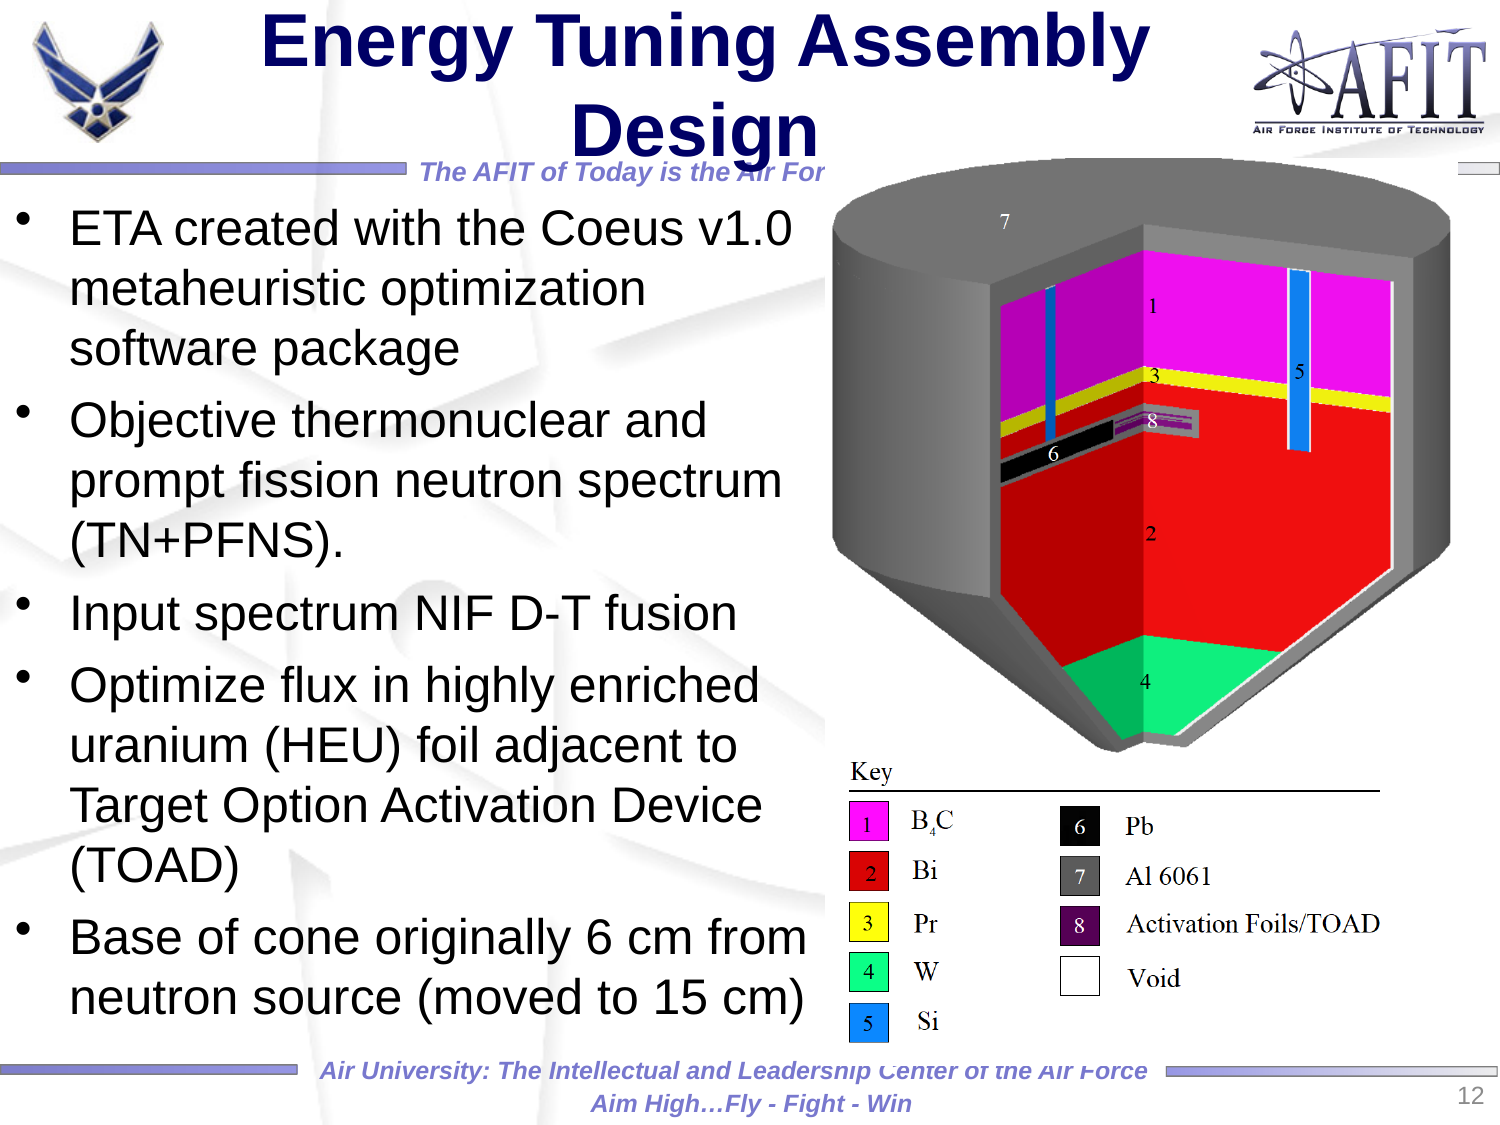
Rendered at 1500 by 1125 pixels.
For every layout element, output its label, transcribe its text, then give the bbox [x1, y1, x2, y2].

picture [32, 21, 162, 143]
picture [824, 158, 1458, 1066]
slide_number 12 [1149, 1065, 1500, 1125]
title Energy Tuning Assembly Design [162, 0, 1251, 163]
list ETA created with the Coeus v1.0 metaheuristic optimization software package Objective thermonuclear and prompt fission neutron spectrum (TN+PFNS). Input spectrum NIF D-T fusion Optimize flux in highly enriched uranium (HEU) foil adjacent to Target Option Activation Device (TOAD) Base of cone originally 6 cm from neutron source (moved to 15 cm) [0, 187, 819, 1041]
